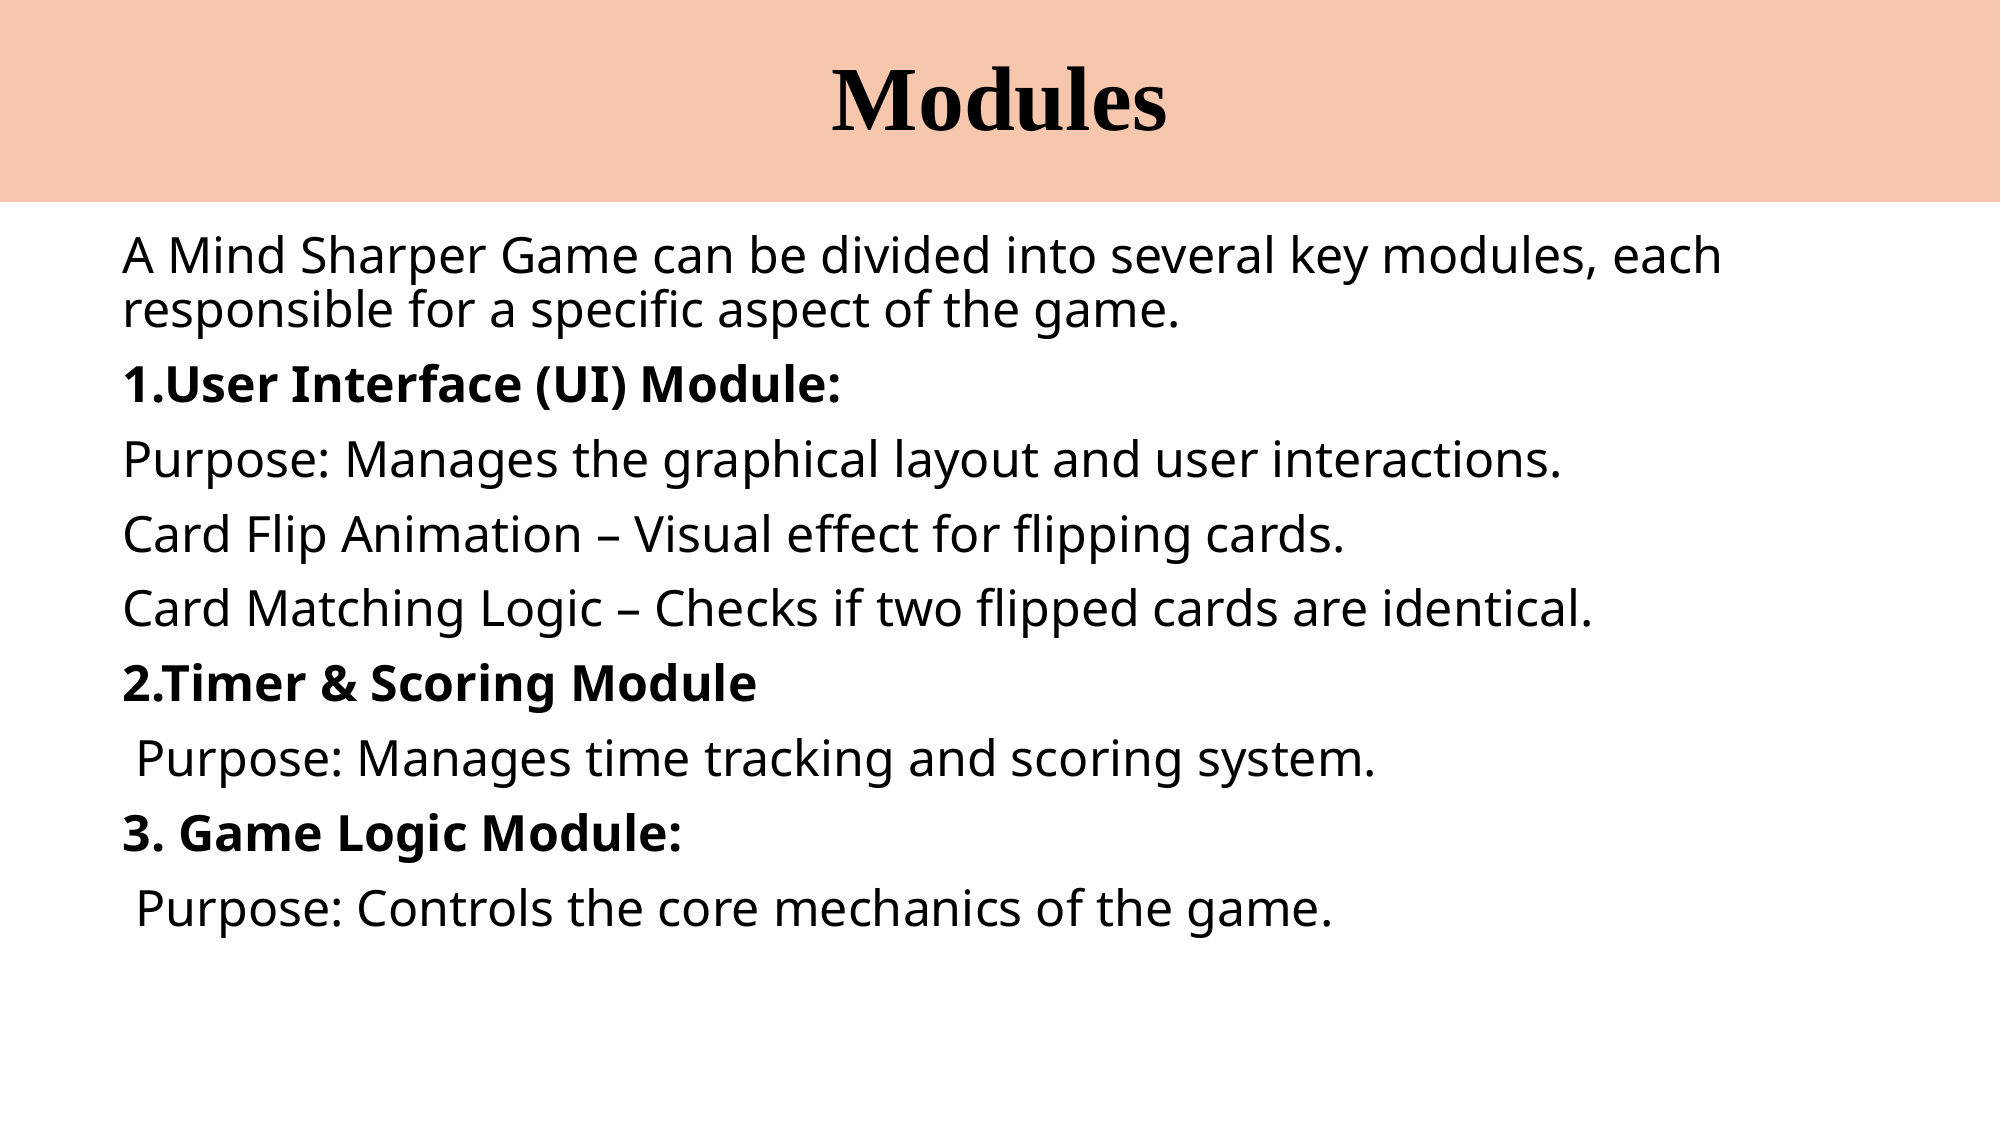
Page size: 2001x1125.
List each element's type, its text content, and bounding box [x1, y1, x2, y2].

title Modules [0, 0, 2000, 202]
list A Mind Sharper Game can be divided into several key modules, each responsible for a specific aspect of the game. 1.User Interface (UI) Module: Purpose: Manages the graphical layout and user interactions. Card Flip Animation – Visual effect for flipping cards. Card Matching Logic – Checks if two flipped cards are identical. 2.Timer & Scoring Module Purpose: Manages time tracking and scoring system. 3. Game Logic Module: Purpose: Controls the core mechanics of the game. [107, 222, 1833, 1079]
